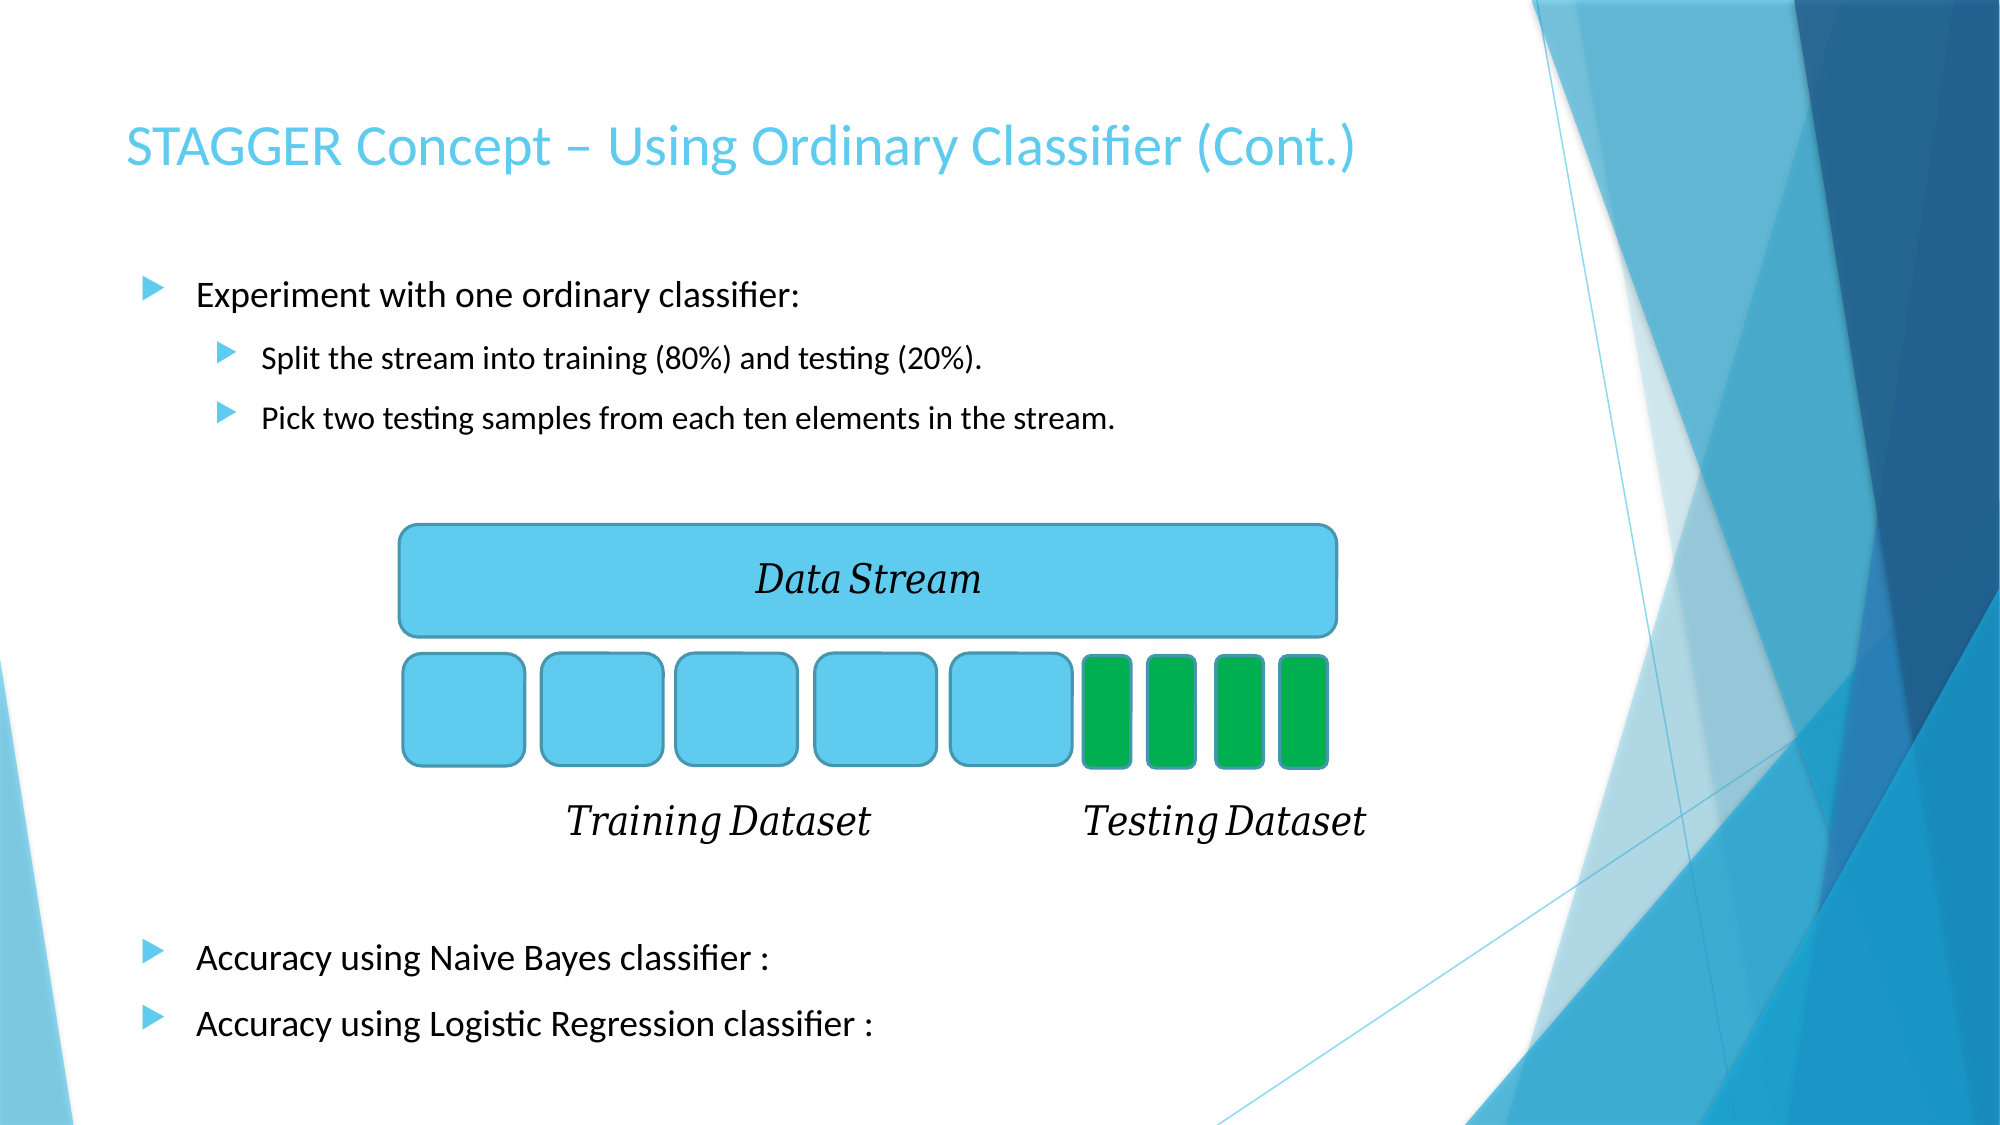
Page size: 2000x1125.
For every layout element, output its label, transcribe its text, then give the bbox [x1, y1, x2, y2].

text_box [111, 275, 1625, 988]
text_box [1278, 654, 1330, 770]
text_box [948, 651, 1074, 768]
text_box [1145, 653, 1197, 770]
text_box [397, 522, 1339, 639]
text_box [674, 651, 800, 768]
text_box [1214, 653, 1266, 770]
text_box [539, 651, 665, 768]
text_box [401, 651, 527, 768]
title STAGGER Concept – Using Ordinary Classifier (Cont.) [111, 99, 1521, 275]
text_box [813, 651, 939, 768]
text_box [1081, 653, 1133, 770]
